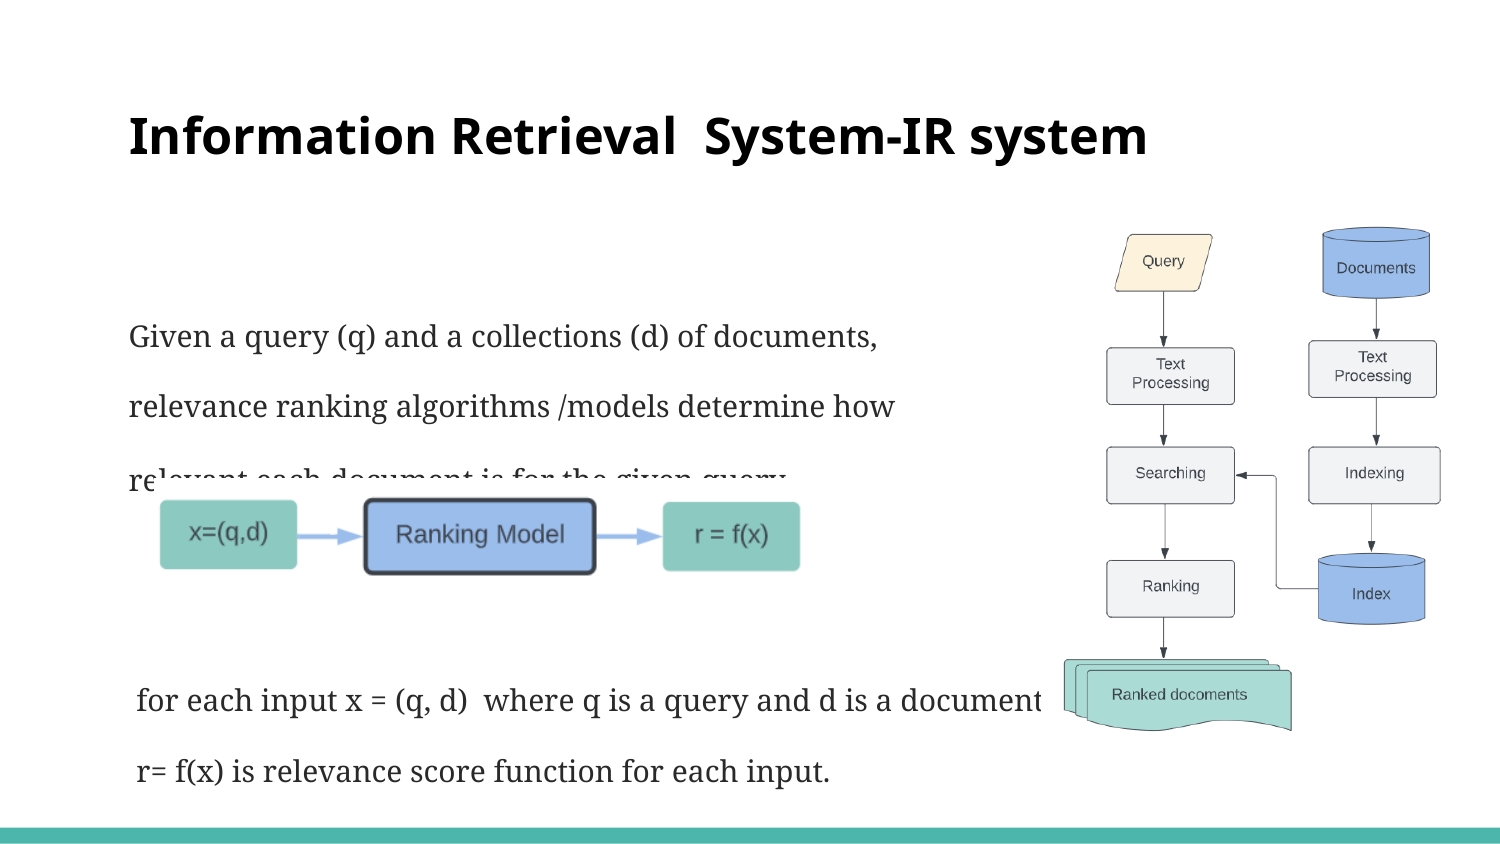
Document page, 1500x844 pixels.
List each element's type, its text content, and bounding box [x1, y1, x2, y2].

list Given a query (q) and a collections (d) of documents, relevance ranking algorithms /models determine how relevant each document is for the given query. for each input x = (q, d) where q is a query and d is a document; r= f(x) is relevance score function for each input. [41, 229, 1342, 809]
picture [1040, 208, 1450, 750]
title Information Retrieval System-IR system [41, 85, 1195, 229]
picture [153, 478, 813, 587]
